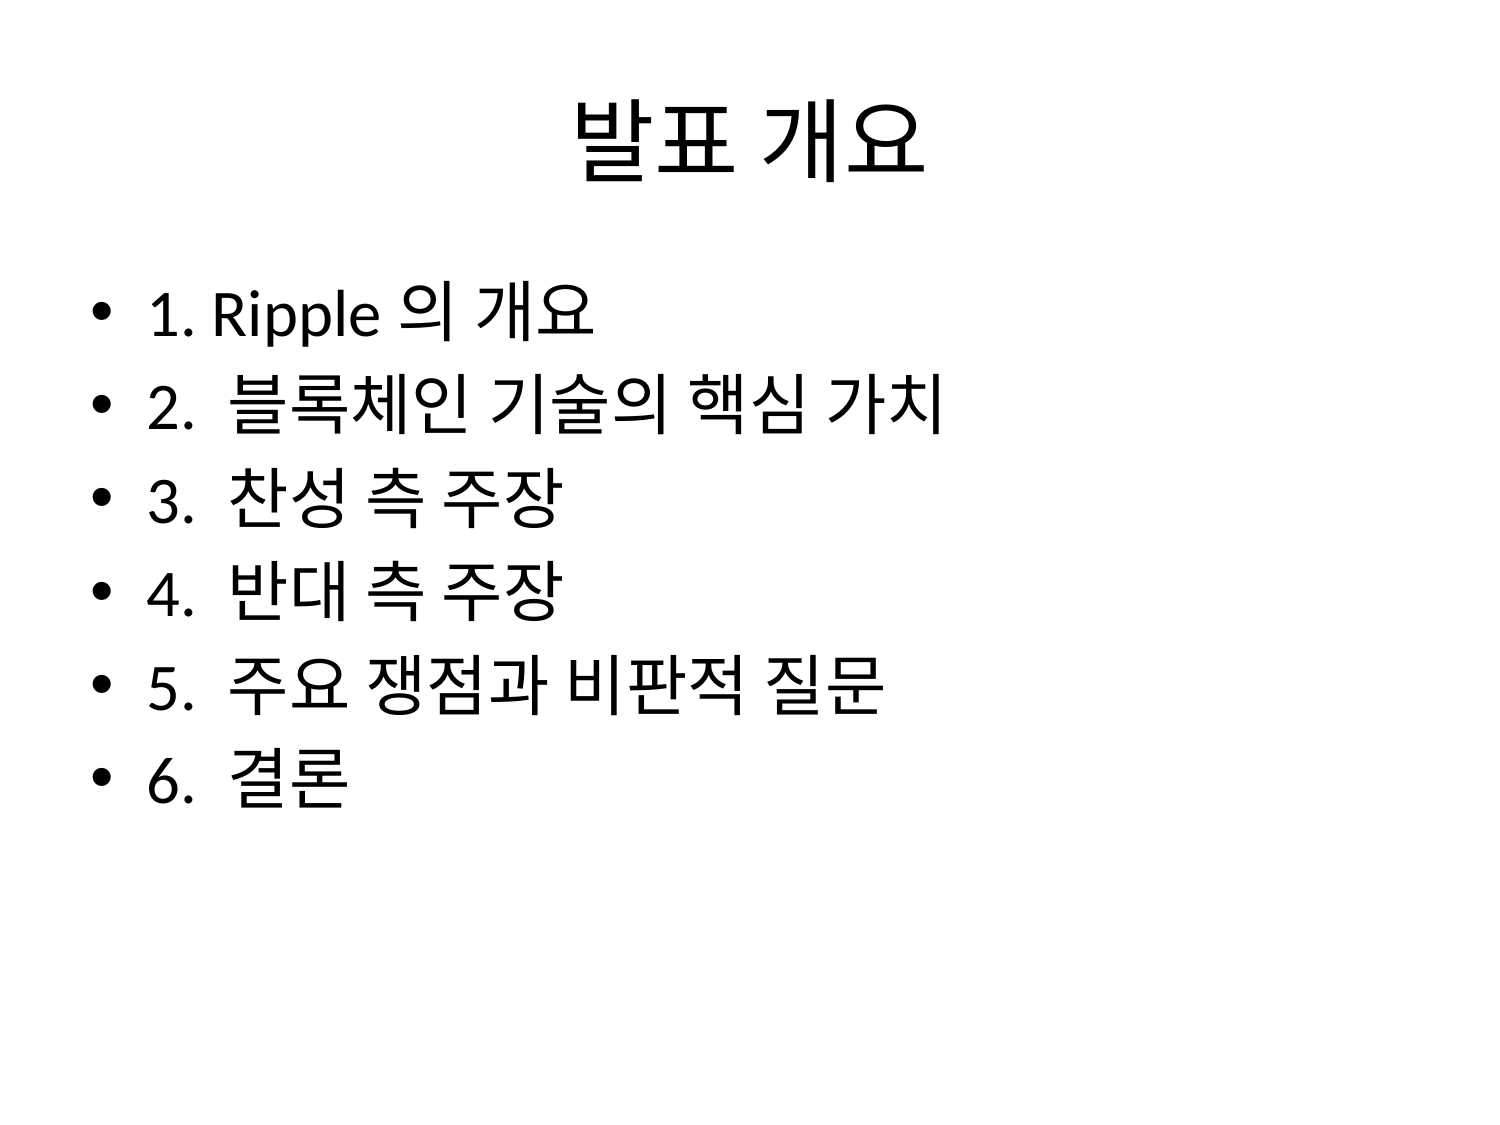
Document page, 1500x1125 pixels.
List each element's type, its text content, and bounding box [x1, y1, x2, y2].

title 발표 개요 [75, 45, 1425, 233]
list 1. Ripple의 개요 2. 블록체인 기술의 핵심 가치 3. 찬성 측 주장 4. 반대 측 주장 5. 주요 쟁점과 비판적 질문 6. 결론 [75, 262, 1425, 1005]
